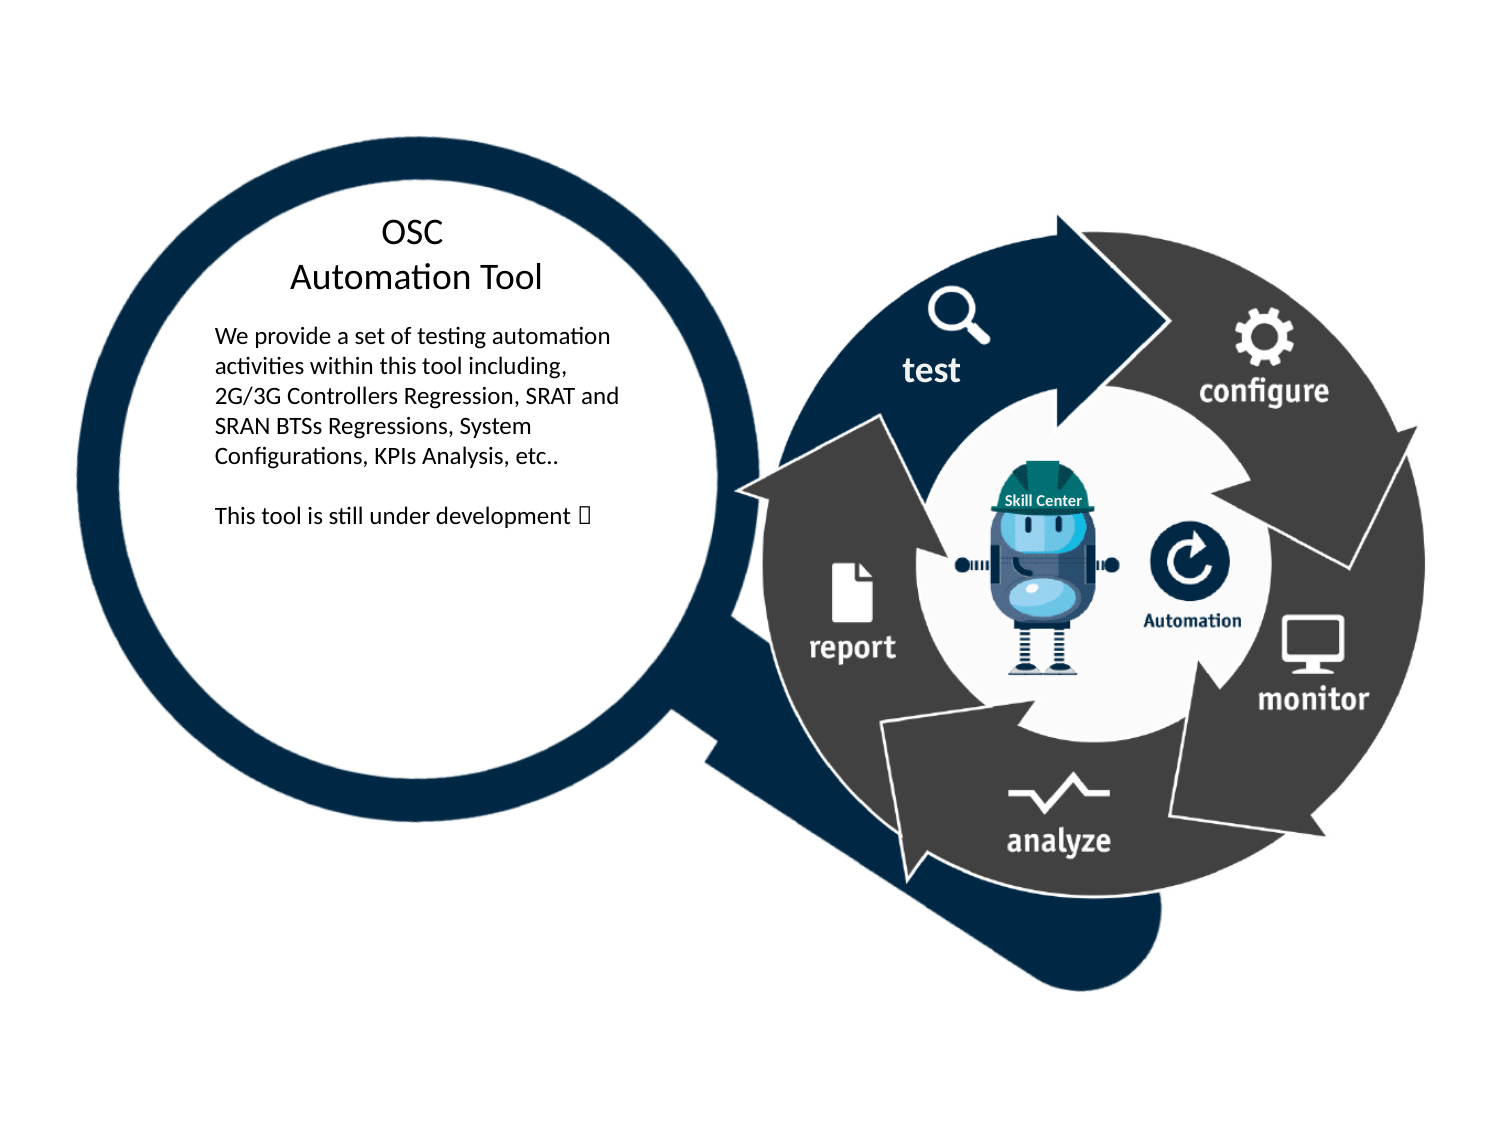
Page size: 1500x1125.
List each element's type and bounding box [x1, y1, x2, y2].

picture [0, 112, 1500, 1013]
